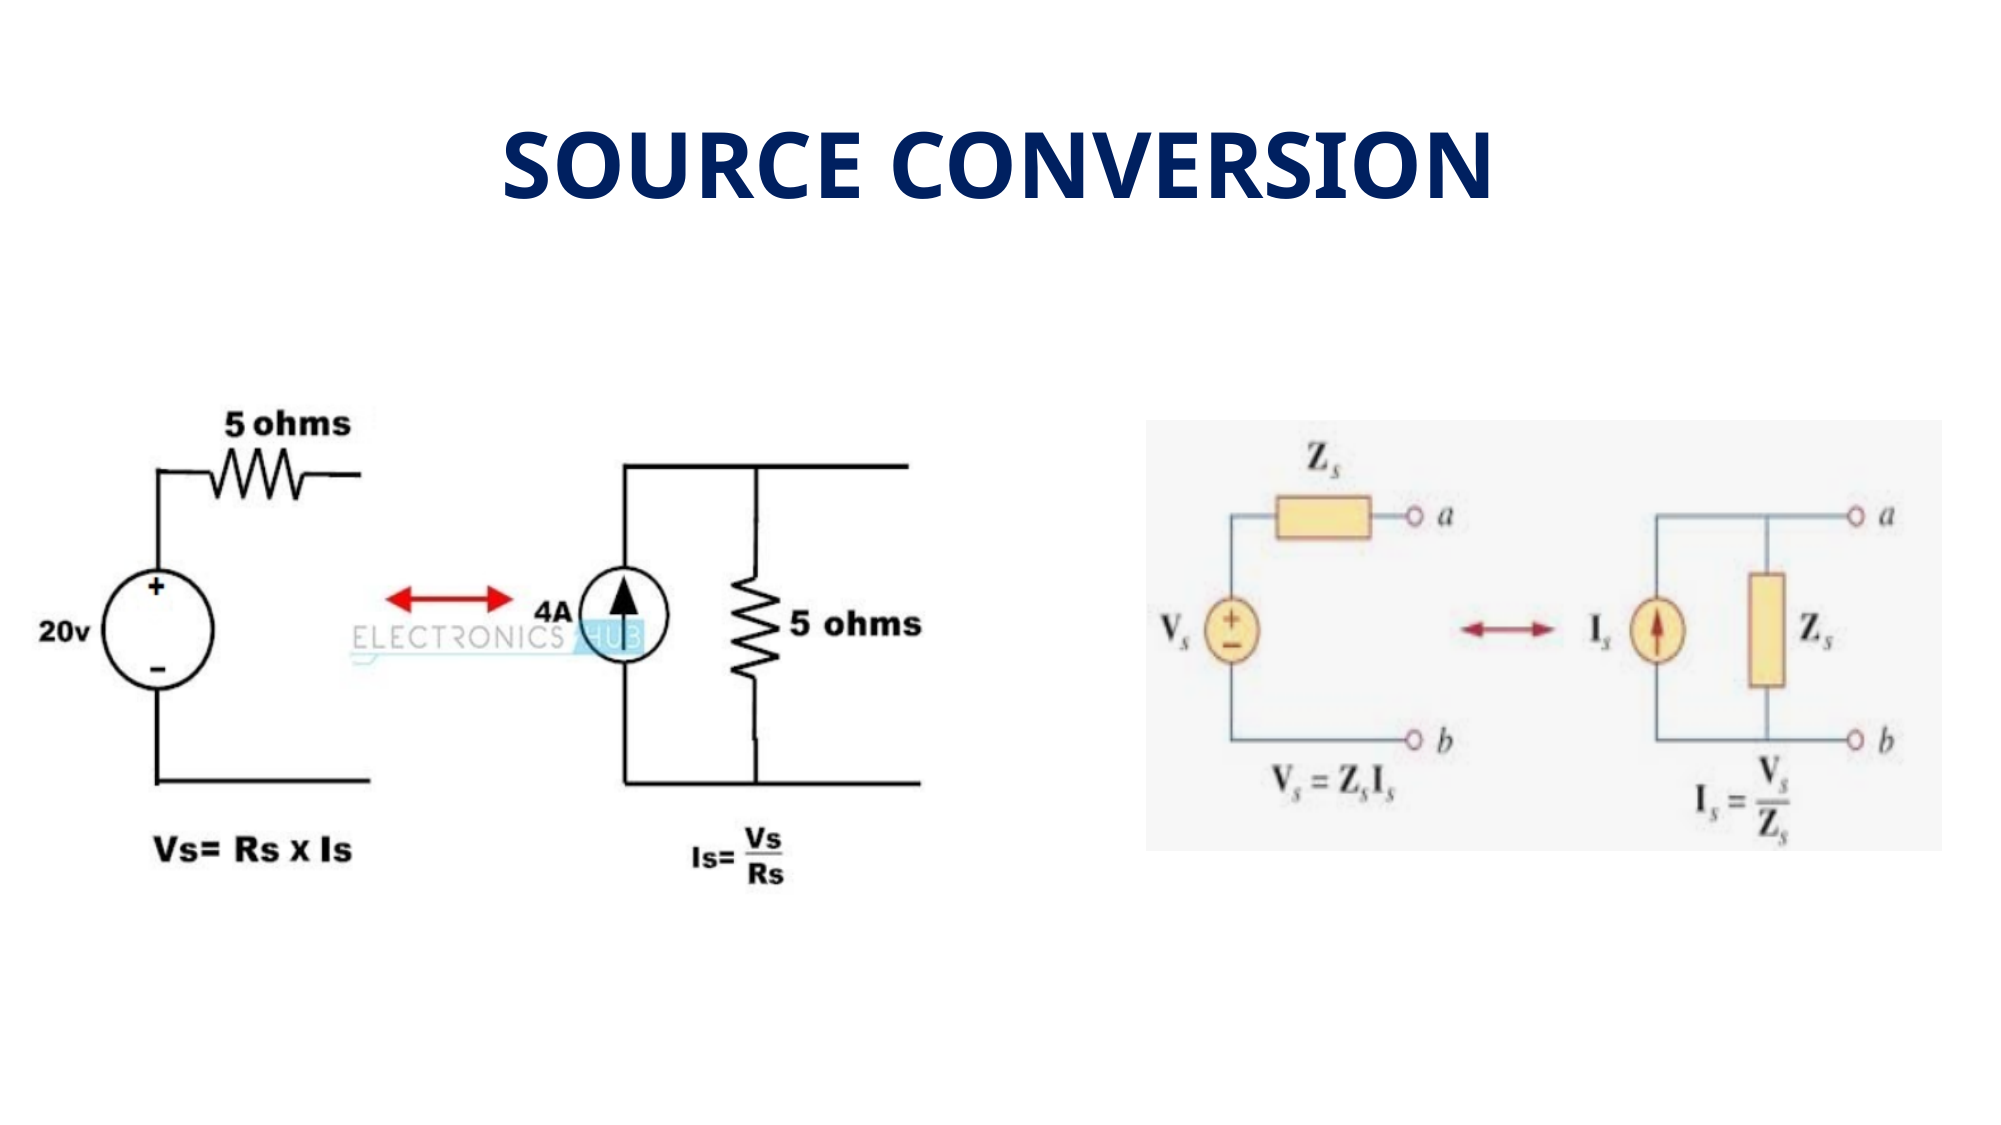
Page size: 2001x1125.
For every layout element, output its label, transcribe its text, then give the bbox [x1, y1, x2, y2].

title SOURCE CONVERSION [137, 59, 1863, 278]
picture [1146, 420, 1942, 851]
picture [22, 398, 995, 905]
